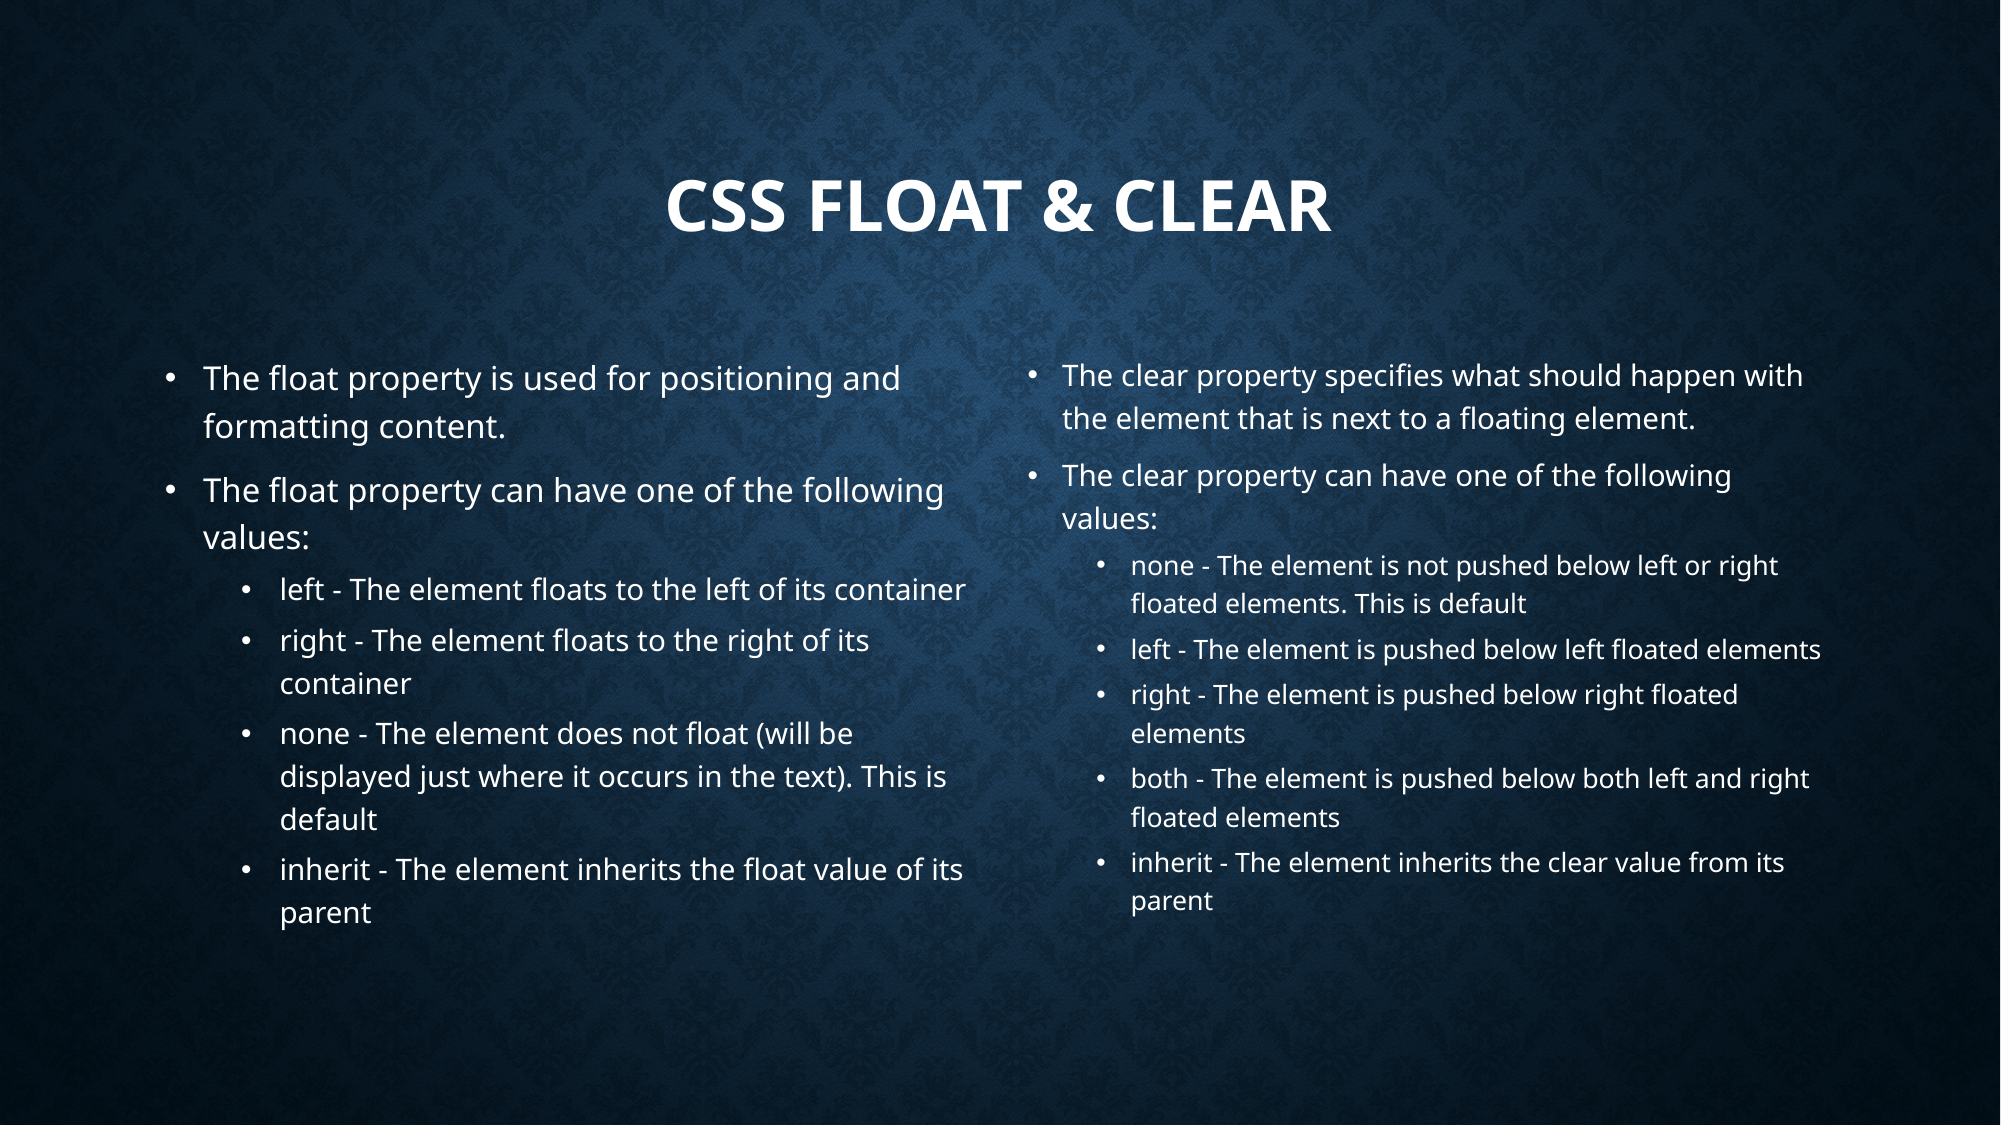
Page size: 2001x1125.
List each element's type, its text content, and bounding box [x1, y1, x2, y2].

title CSS Float & Clear [149, 99, 1849, 318]
list The clear property specifies what should happen with the element that is next to a floating element. The clear property can have one of the following values: none - The element is not pushed below left or right floated elements. This is default left - The element is pushed below left floated elements right - The element is pushed below right floated elements both - The element is pushed below both left and right floated elements inherit - The element inherits the clear value from its parent [1012, 342, 1849, 950]
list The float property is used for positioning and formatting content. The float property can have one of the following values: left - The element floats to the left of its container right - The element floats to the right of its container none - The element does not float (will be displayed just where it occurs in the text). This is default inherit - The element inherits the float value of its parent [149, 342, 988, 950]
